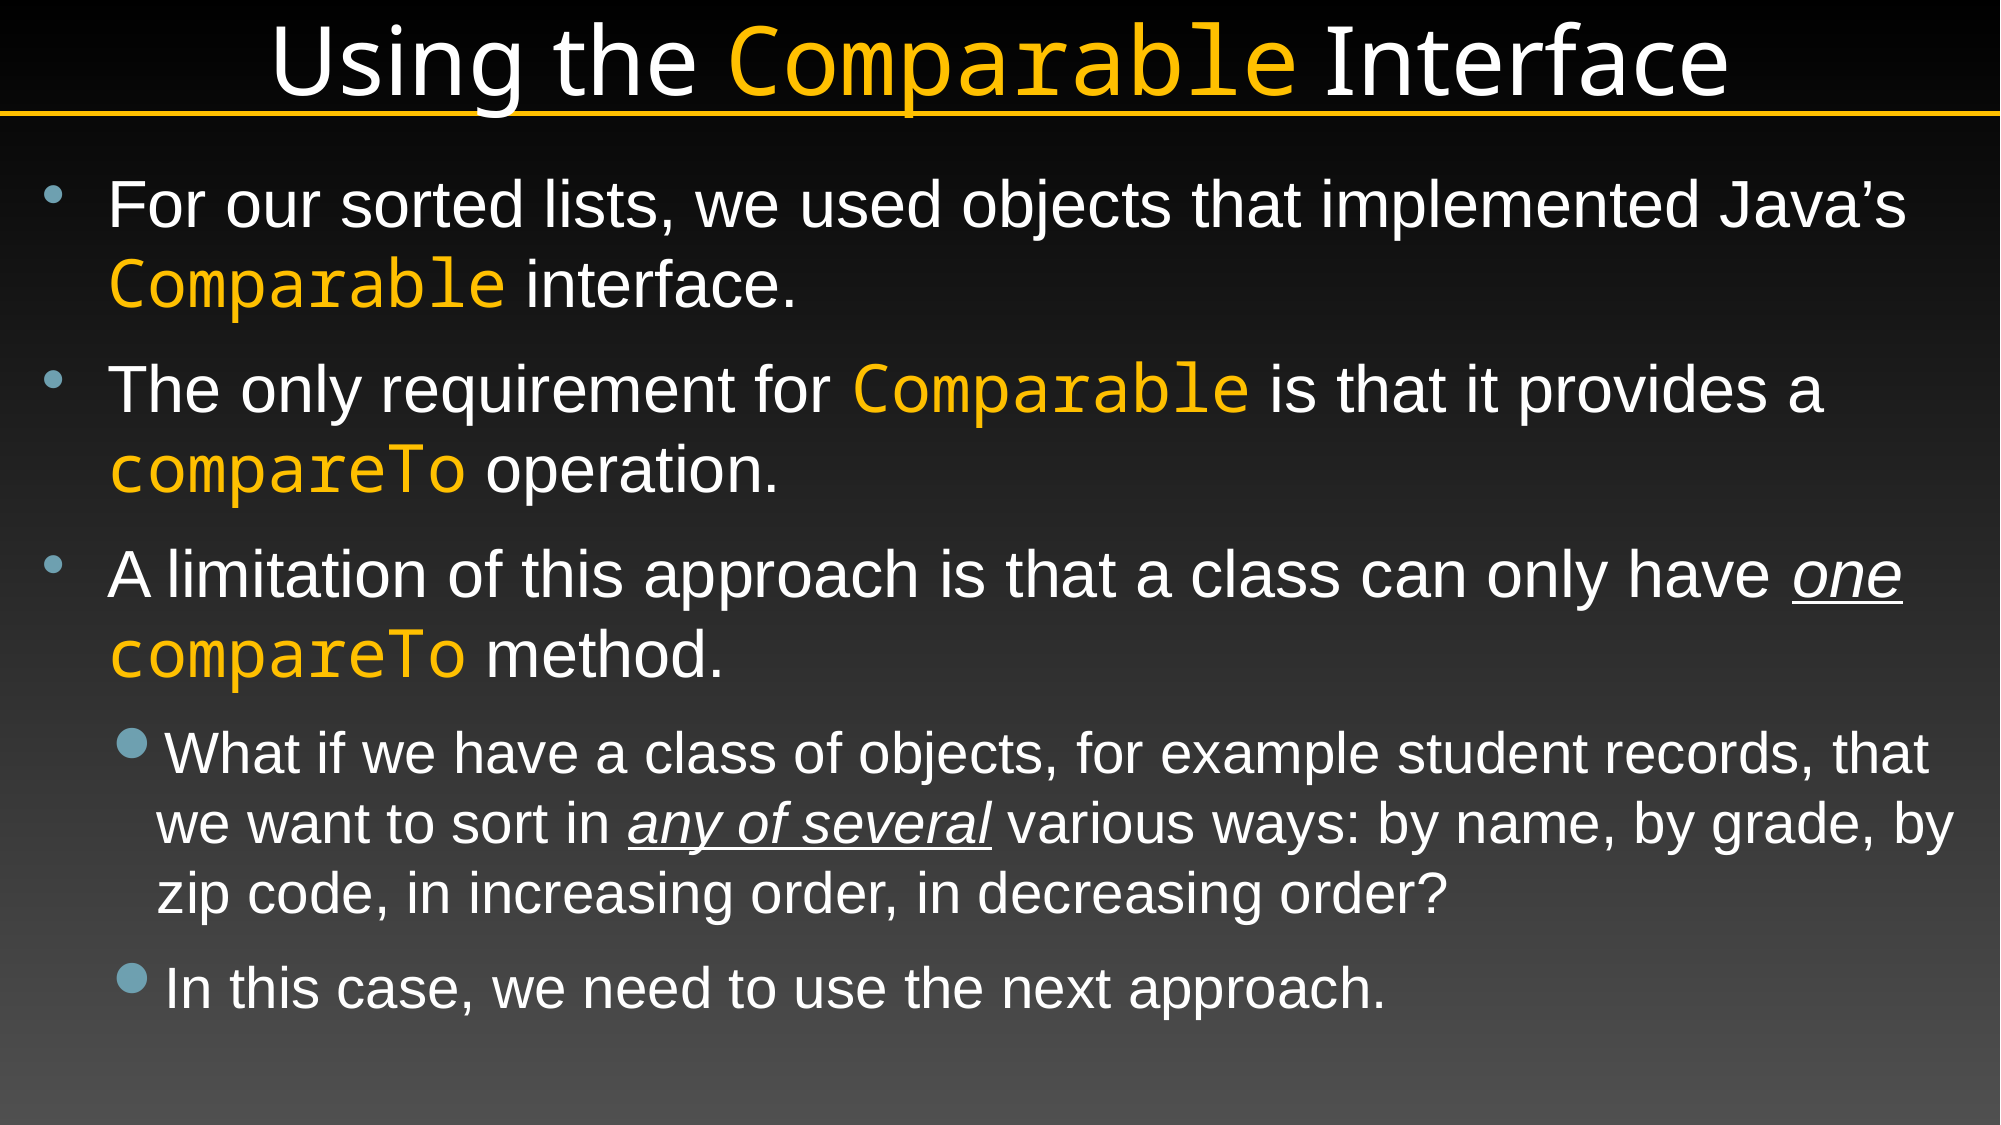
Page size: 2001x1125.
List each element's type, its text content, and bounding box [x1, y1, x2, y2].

list For our sorted lists, we used objects that implemented Java’s Comparable interface. The only requirement for Comparable is that it provides a compareTo operation. A limitation of this approach is that a class can only have one compareTo method. What if we have a class of objects, for example student records, that we want to sort in any of several various ways: by name, by grade, by zip code, in increasing order, in decreasing order? In this case, we need to use the next approach. [23, 152, 1977, 1086]
title Using the Comparable Interface [249, 0, 1751, 116]
